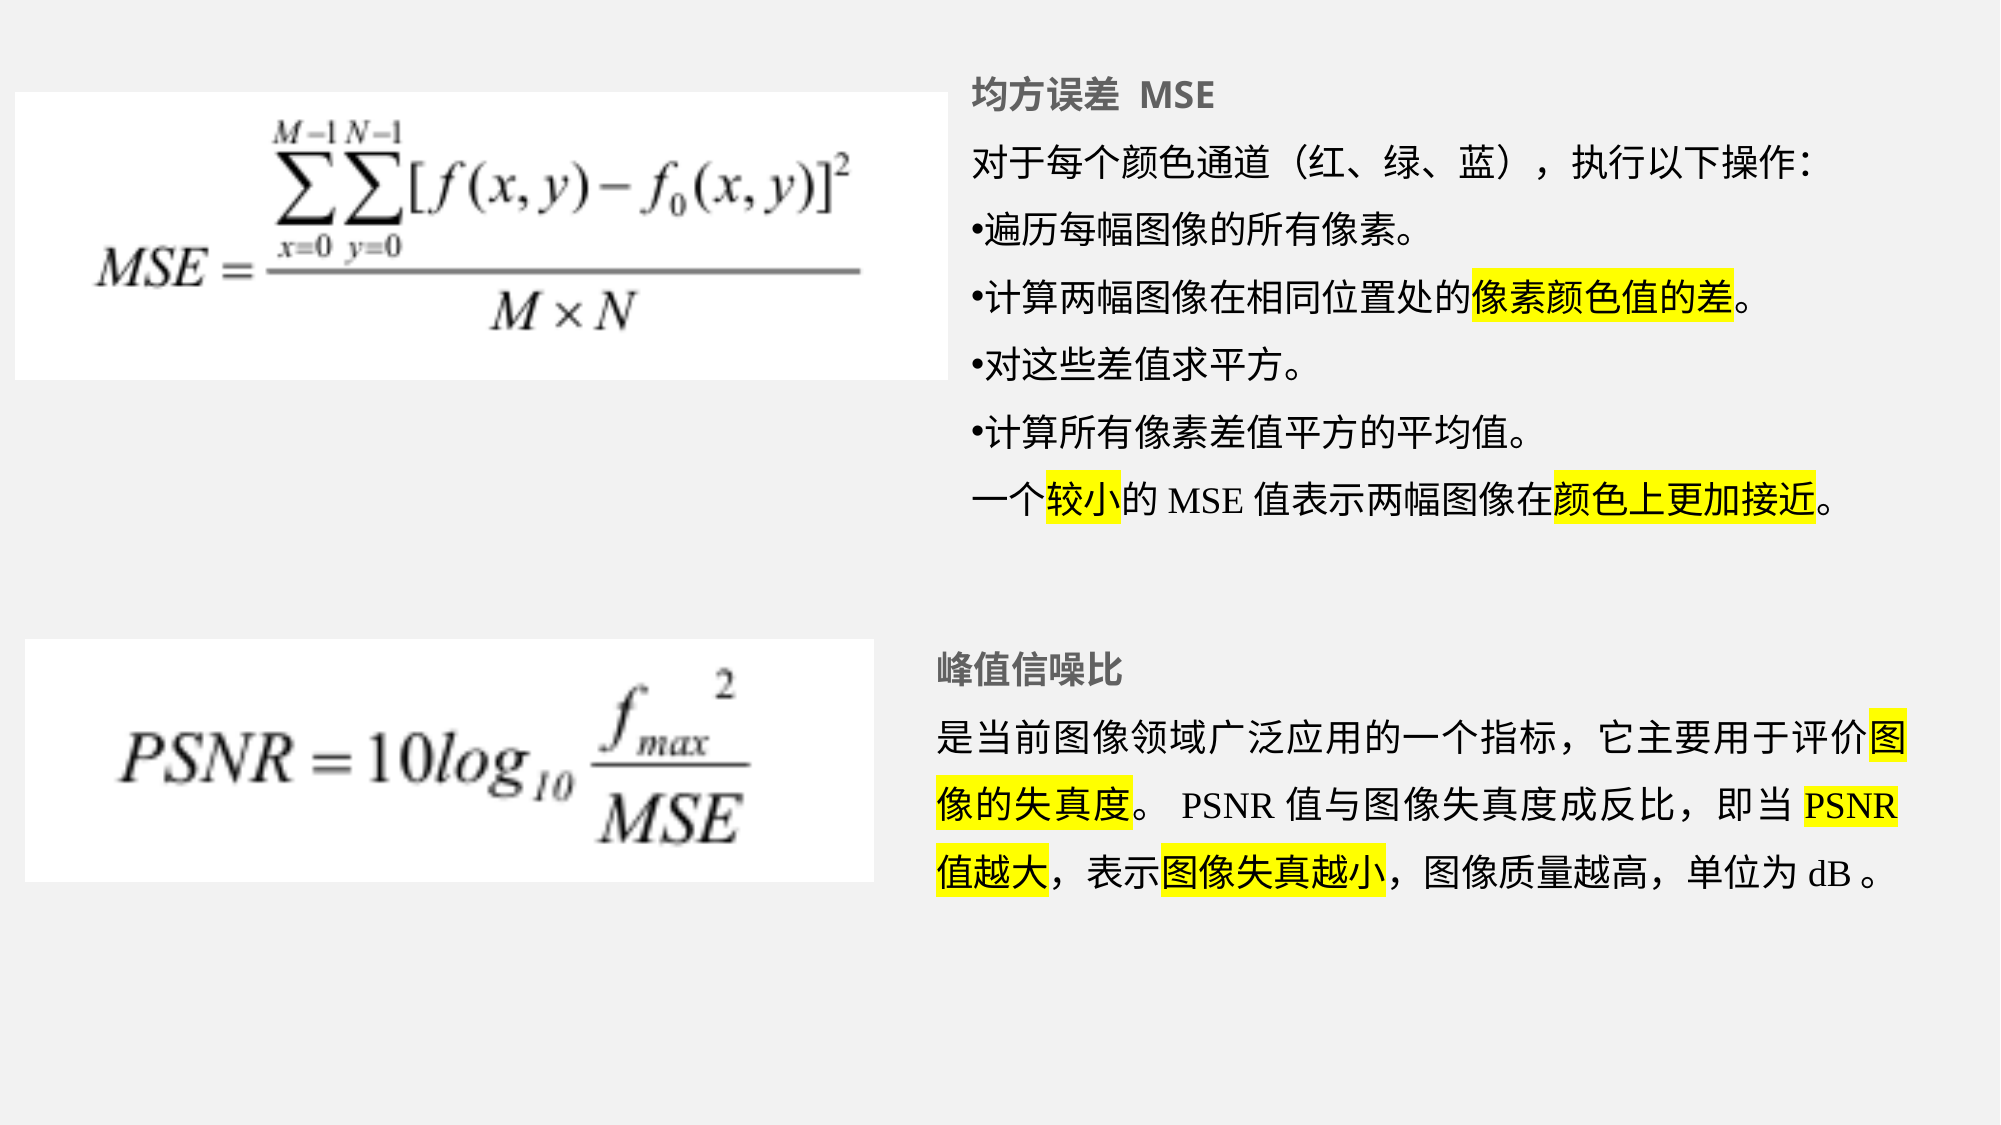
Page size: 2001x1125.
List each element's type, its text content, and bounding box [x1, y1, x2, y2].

picture [25, 639, 874, 882]
text_box 峰值信噪比 是当前图像领域广泛应用的一个指标，它主要用于评价图像的失真度。PSNR值与图像失真度成反比，即当PSNR值越大，表示图像失真越小，图像质量越高，单位为dB。 [921, 639, 1922, 902]
picture [15, 92, 948, 380]
text_box 均方误差 MSE 对于每个颜色通道（红、绿、蓝），执行以下操作： 遍历每幅图像的所有像素。 计算两幅图像在相同位置处的像素颜色值的差。 对这些差值求平方。 计算所有像素差值平方的平均值。 一个较小的MSE值表示两幅图像在颜色上更加接近。 [956, 63, 1957, 574]
